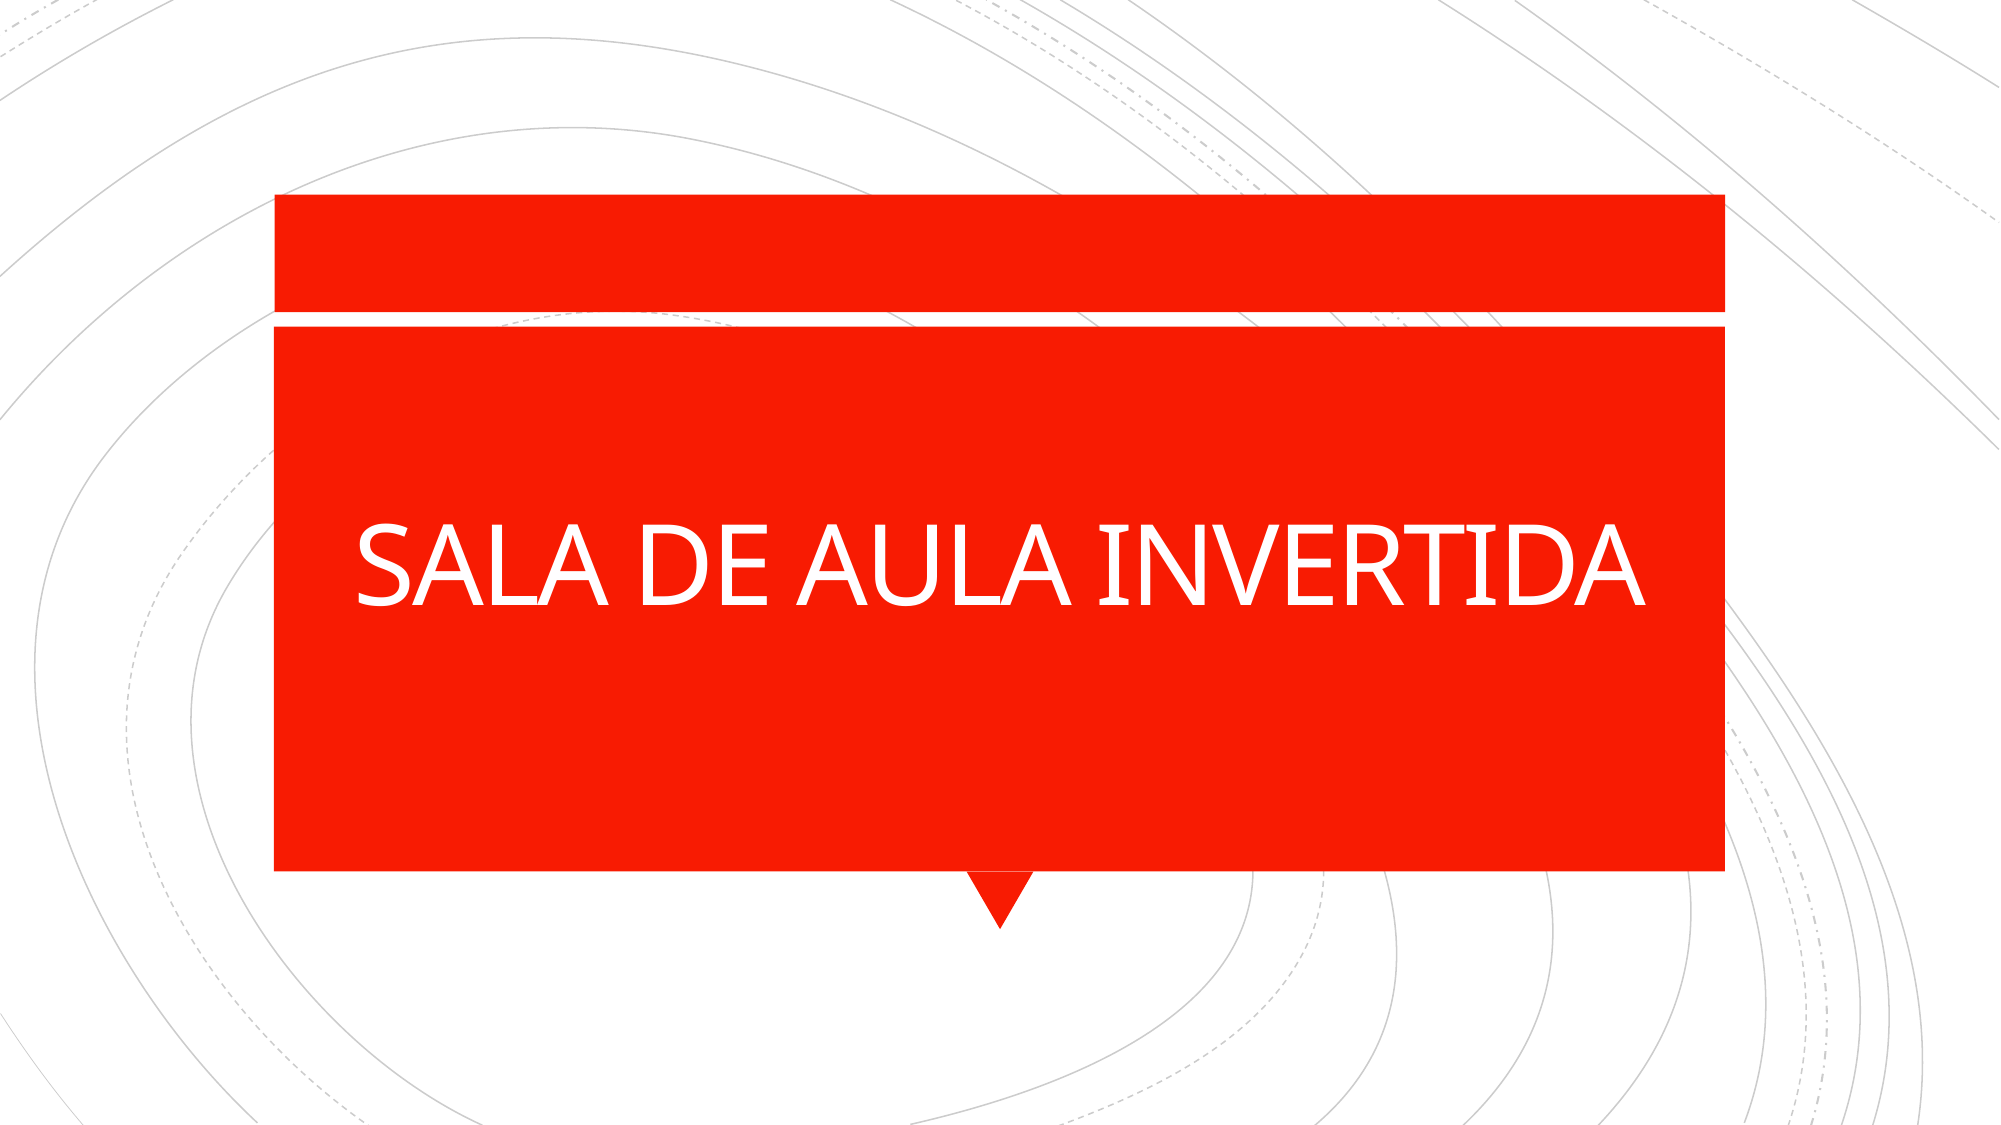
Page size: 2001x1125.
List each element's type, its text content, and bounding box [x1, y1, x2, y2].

title SALA DE AULA INVERTIDA [288, 340, 1713, 628]
